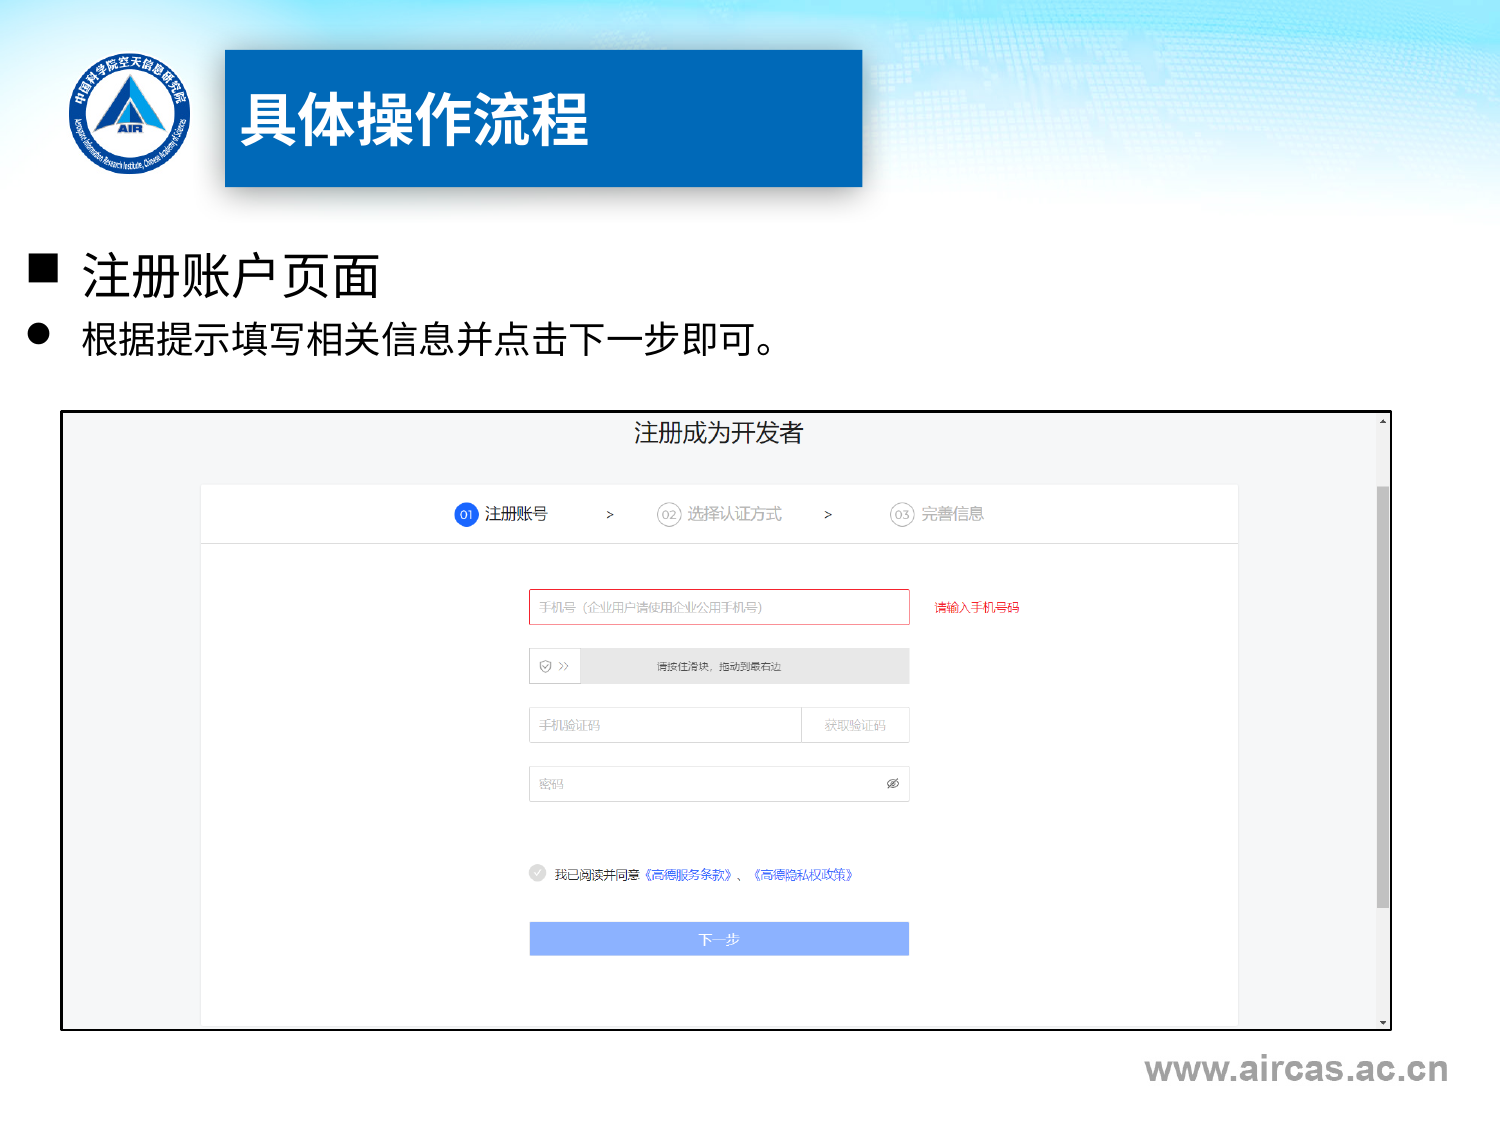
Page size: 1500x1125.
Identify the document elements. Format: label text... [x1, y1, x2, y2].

picture [62, 412, 1391, 1030]
text_box 注册账户页面 根据提示填写相关信息并点击下一步即可。 [9, 237, 1500, 857]
picture [0, 0, 1500, 1125]
text_box 具体操作流程 [223, 48, 865, 189]
